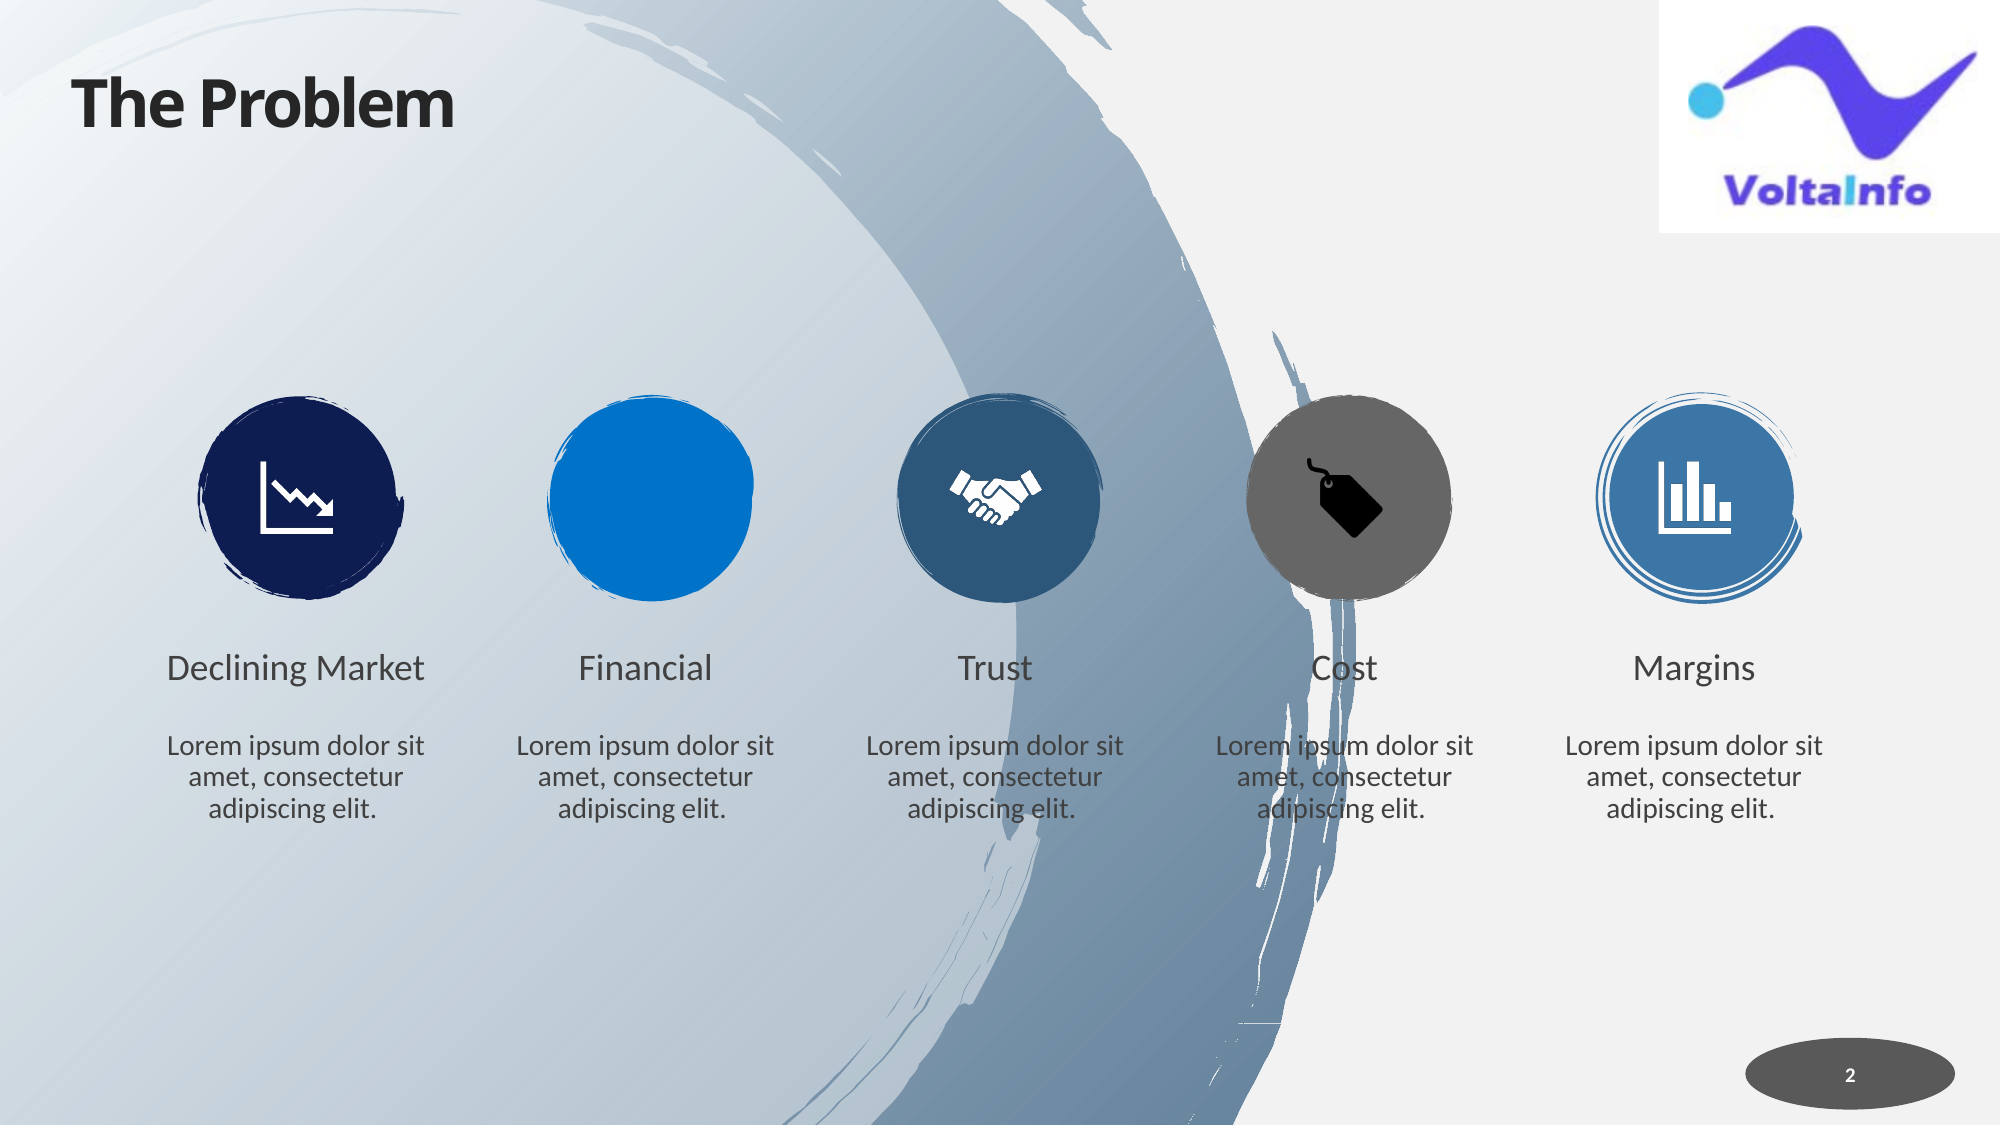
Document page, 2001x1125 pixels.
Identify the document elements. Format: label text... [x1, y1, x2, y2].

list Financial [512, 648, 779, 708]
picture [1643, 446, 1746, 549]
list Trust [862, 648, 1129, 708]
picture [245, 446, 348, 549]
list Cost [1211, 648, 1478, 708]
picture [1293, 446, 1396, 549]
list Lorem ipsum dolor sit amet, consectetur adipiscing elit. [163, 730, 429, 849]
picture [1659, 0, 2000, 233]
slide_number 2 [1745, 1037, 1956, 1110]
picture [944, 446, 1047, 549]
list Lorem ipsum dolor sit amet, consectetur adipiscing elit. [512, 730, 779, 849]
list Margins [1561, 648, 1828, 708]
list Lorem ipsum dolor sit amet, consectetur adipiscing elit. [1211, 730, 1478, 849]
title The Problem [70, 70, 1659, 142]
list Declining Market [163, 648, 429, 708]
list Lorem ipsum dolor sit amet, consectetur adipiscing elit. [1561, 730, 1828, 849]
list Lorem ipsum dolor sit amet, consectetur adipiscing elit. [862, 730, 1129, 849]
